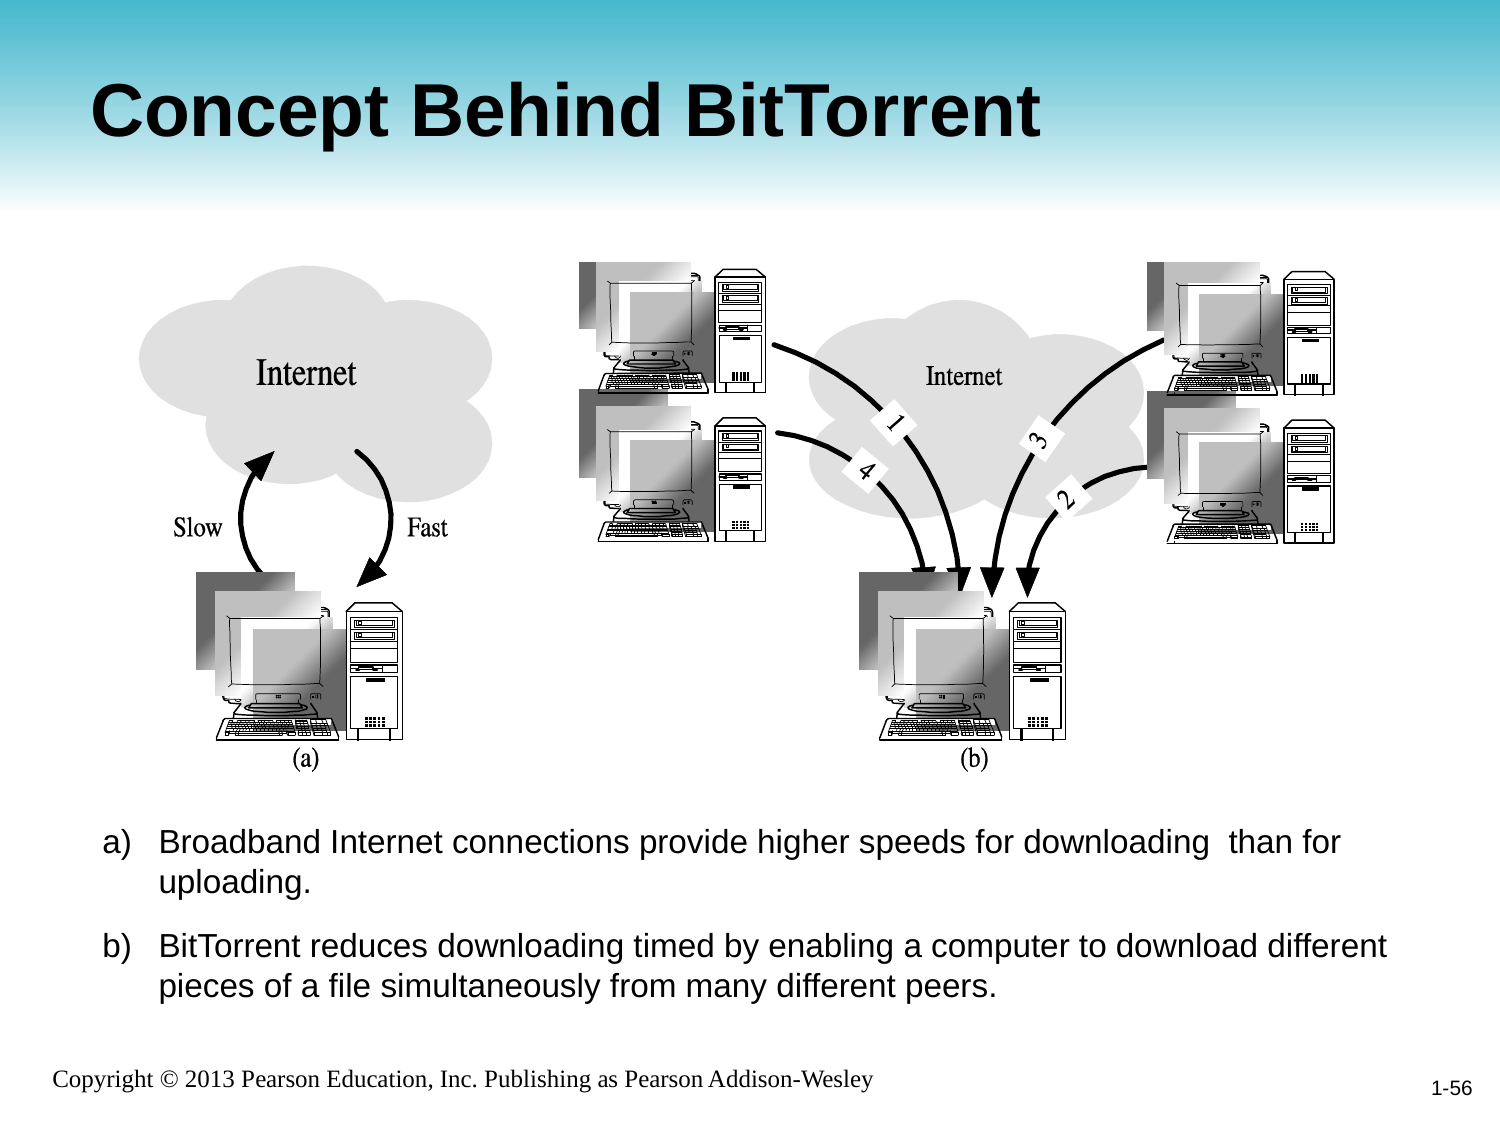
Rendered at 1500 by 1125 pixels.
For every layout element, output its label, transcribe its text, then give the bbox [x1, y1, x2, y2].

slide_number 1-56 [1174, 1049, 1488, 1125]
picture [137, 262, 1338, 776]
title Concept Behind BitTorrent [74, 12, 1438, 201]
text_box Broadband Internet connections provide higher speeds for downloading than for uploading. BitTorrent reduces downloading timed by enabling a computer to download different pieces of a file simultaneously from many different peers. [87, 812, 1438, 1025]
